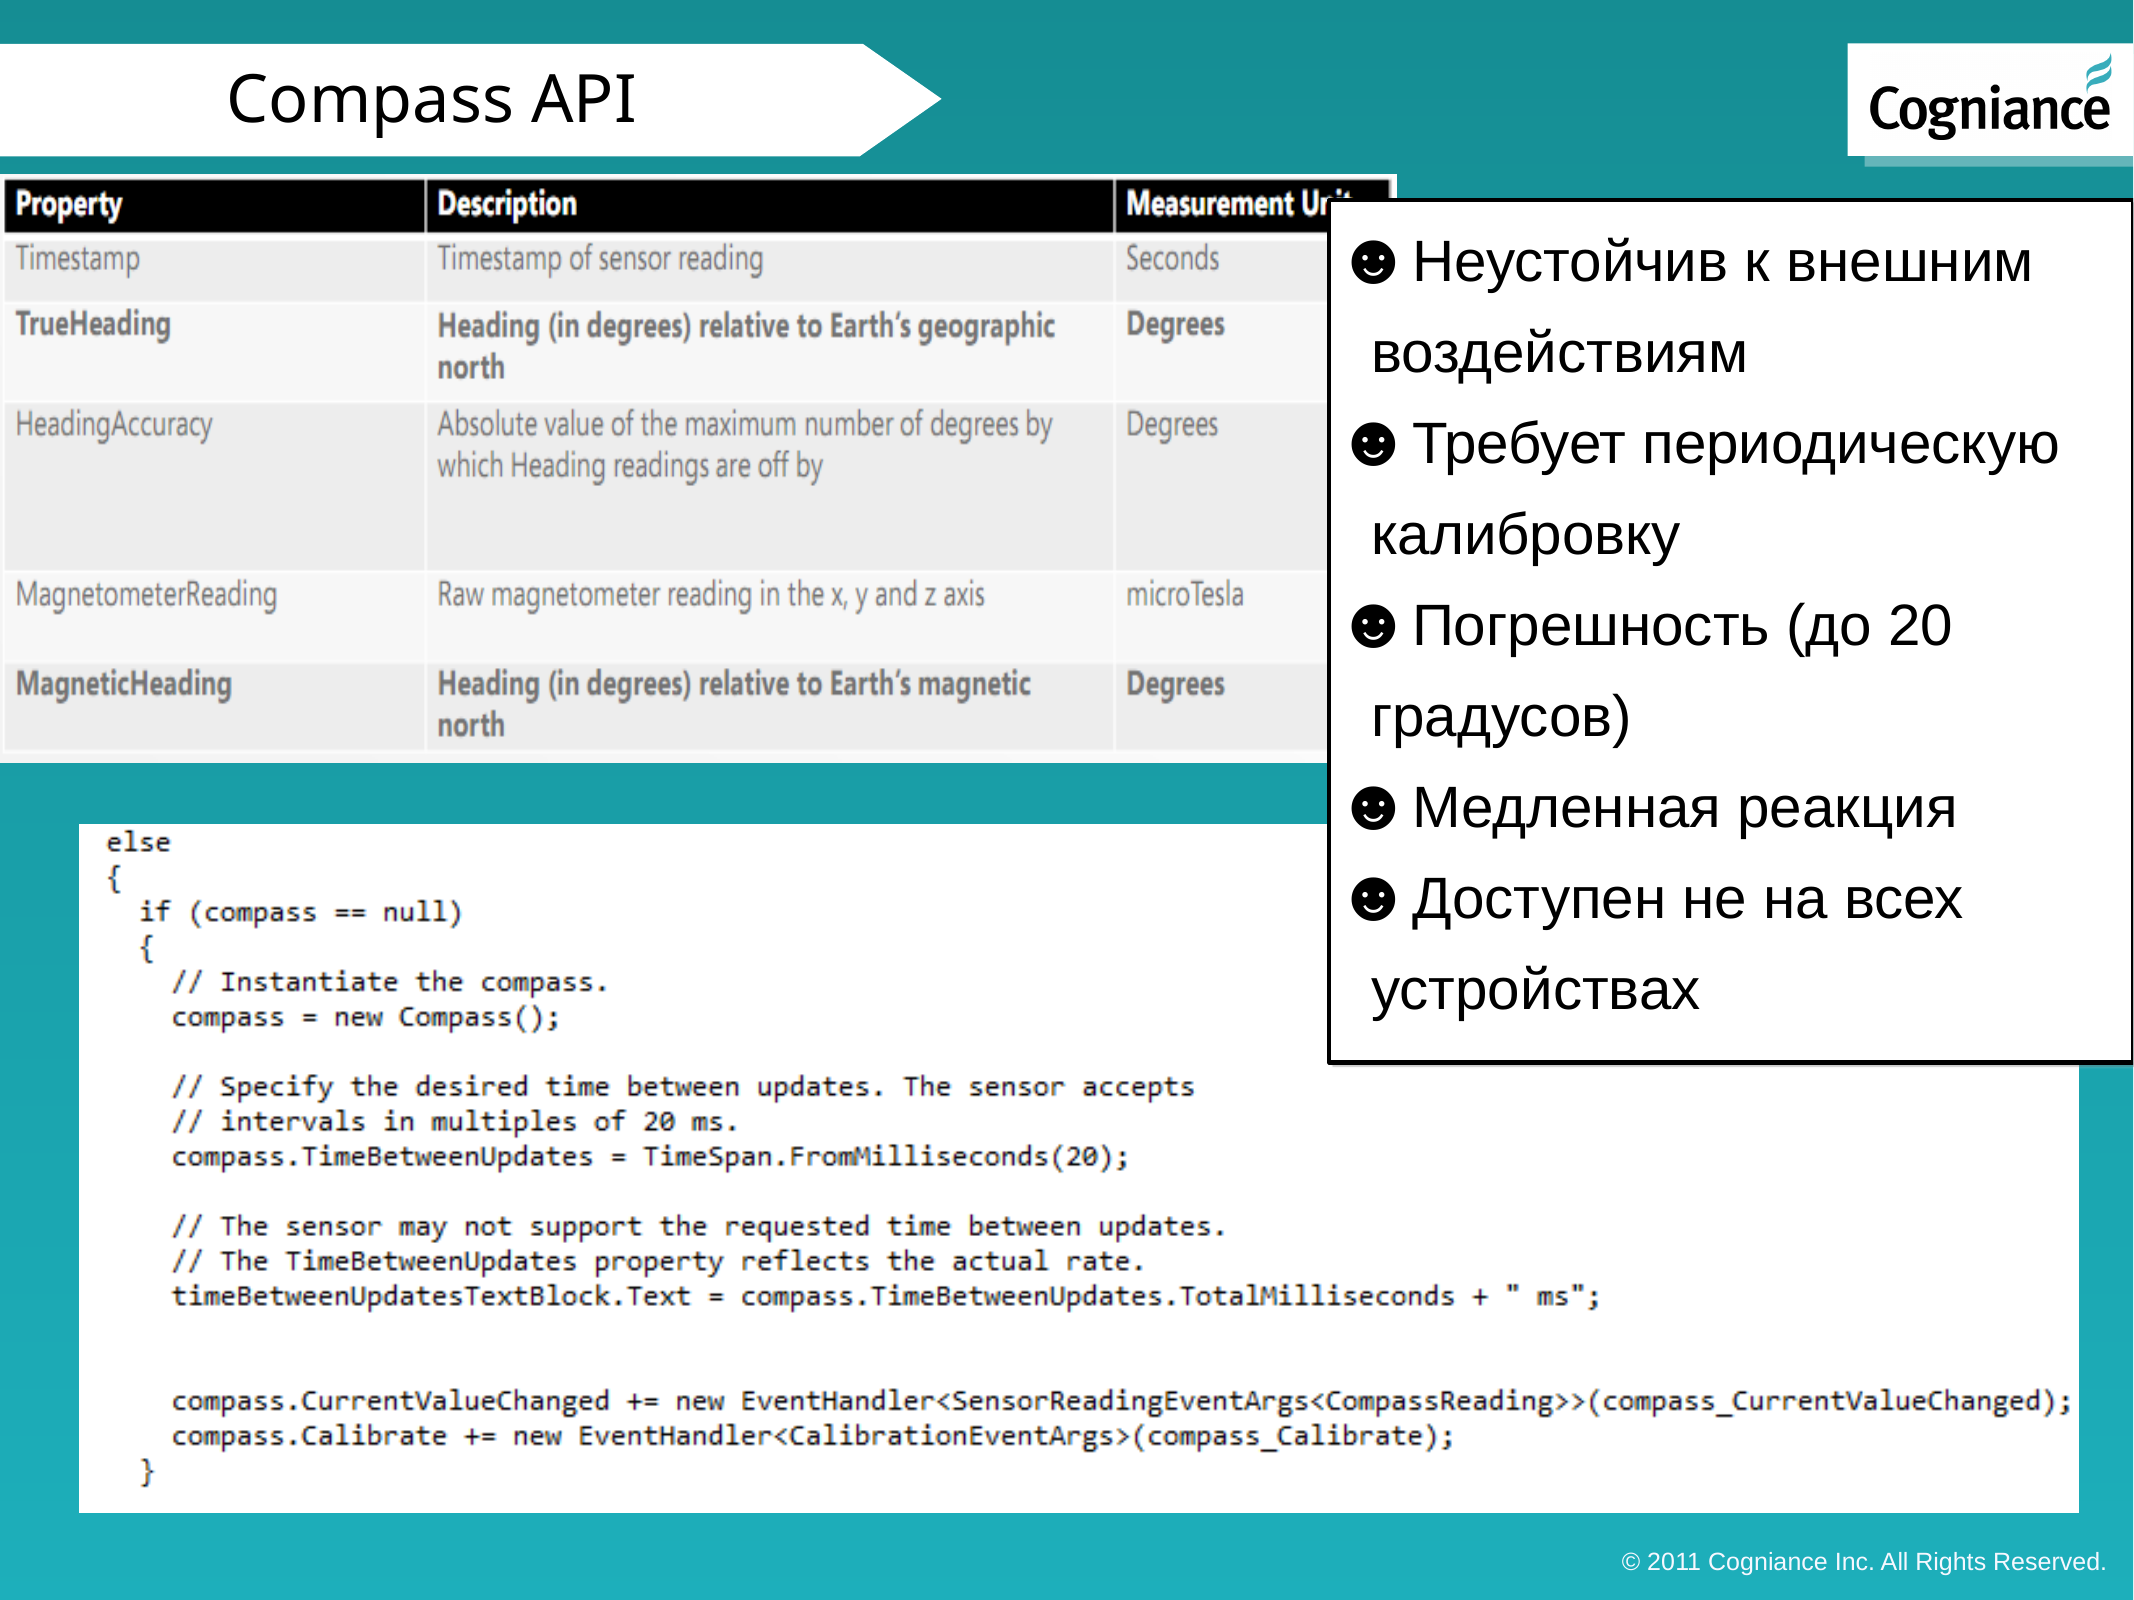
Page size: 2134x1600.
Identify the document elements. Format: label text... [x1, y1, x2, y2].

text_box Compass API [22, 50, 842, 157]
text_box © 2011 Cogniance Inc. All Rights Reserved. [1399, 1546, 2109, 1576]
picture [78, 824, 2080, 1513]
text_box [0, 43, 942, 157]
picture [1870, 52, 2112, 140]
picture [0, 174, 1397, 763]
text_box [1847, 43, 2134, 125]
text_box Неустойчив к внешним воздействиям Требует периодическую калибровку Погрешность (до 20 градусов) Медленная реакция Доступен не на всех устройствах [1320, 125, 2134, 1407]
